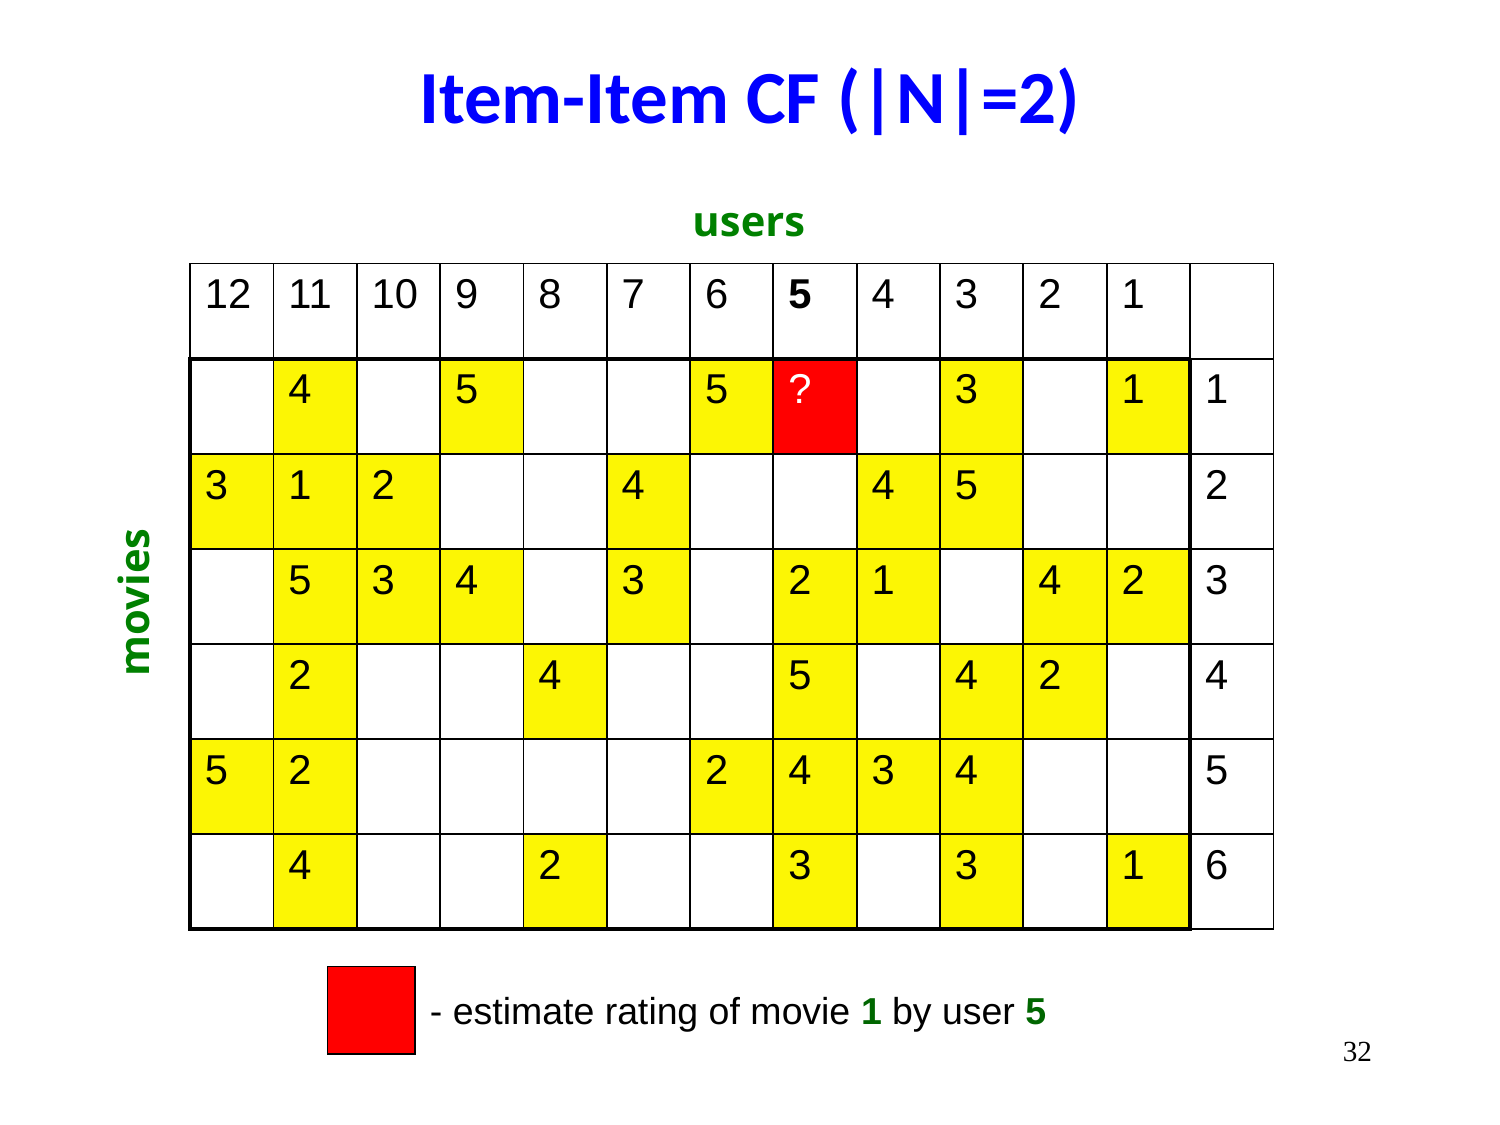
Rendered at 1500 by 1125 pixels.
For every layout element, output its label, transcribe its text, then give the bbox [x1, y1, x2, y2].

table_cell ? [774, 361, 856, 453]
table_cell 4 [524, 645, 606, 738]
table_header 3 [941, 264, 1022, 357]
table_cell [358, 740, 439, 833]
slide_number ‹#› [1074, 1025, 1388, 1100]
table_cell 2 [1024, 645, 1106, 738]
table_cell [608, 835, 689, 927]
table_cell 2 [691, 740, 772, 833]
table_header 11 [274, 264, 356, 357]
table_cell 5 [691, 361, 772, 453]
table_cell 5 [274, 550, 356, 643]
table_cell [858, 835, 939, 927]
table_cell [441, 835, 523, 927]
table_cell [1108, 740, 1188, 833]
table_cell 3 [941, 835, 1022, 927]
text_box [327, 966, 415, 1055]
table_cell 2 [1192, 455, 1273, 548]
table_header 1 [1108, 264, 1189, 357]
title Item-Item CF (|N|=2) [75, 0, 1425, 188]
table_cell [524, 550, 606, 643]
table_cell 4 [1192, 645, 1273, 738]
table_cell [608, 361, 689, 453]
table_cell 3 [608, 550, 689, 643]
table_cell [524, 740, 606, 833]
table_cell 4 [941, 740, 1022, 833]
table_cell [358, 361, 439, 453]
table_cell 1 [1108, 835, 1188, 927]
table_header 4 [858, 264, 939, 357]
table_cell [441, 740, 523, 833]
table_cell 3 [358, 550, 439, 643]
table_cell [1024, 835, 1106, 927]
table_header 6 [691, 264, 772, 357]
table_cell 4 [1024, 550, 1106, 643]
table_cell 4 [274, 835, 356, 927]
table_cell 4 [858, 455, 939, 548]
table_cell [941, 550, 1022, 643]
table_cell 2 [774, 550, 856, 643]
table_cell [608, 645, 689, 738]
table_cell 2 [358, 455, 439, 548]
table_cell 2 [1108, 550, 1188, 643]
table_cell 2 [274, 740, 356, 833]
table_cell 3 [774, 835, 856, 927]
table_cell [858, 361, 939, 453]
table_cell 4 [774, 740, 856, 833]
table_cell [691, 645, 772, 738]
table_cell [691, 455, 772, 548]
table_cell [524, 361, 606, 453]
table_cell 1 [858, 550, 939, 643]
table_cell 4 [608, 455, 689, 548]
table_cell [441, 645, 523, 738]
table_cell [1108, 645, 1188, 738]
table_cell [858, 645, 939, 738]
table_cell [774, 455, 856, 548]
table_cell [691, 835, 772, 927]
table_header [1191, 264, 1273, 358]
table_cell 3 [858, 740, 939, 833]
table_cell 1 [1192, 360, 1273, 453]
table_header 2 [1024, 264, 1106, 357]
table_cell 3 [941, 361, 1022, 453]
table_cell [1024, 361, 1106, 453]
table_cell 2 [524, 835, 606, 927]
table_cell [1024, 455, 1106, 548]
table_cell [1108, 455, 1188, 548]
table_header 7 [608, 264, 689, 357]
text_box - estimate rating of movie 1 by user 5 [415, 979, 1078, 1040]
table_cell 5 [192, 740, 273, 833]
table_cell [691, 550, 772, 643]
table_header 8 [524, 264, 606, 357]
table_cell 4 [274, 361, 356, 453]
table_cell [358, 645, 439, 738]
table_cell 5 [1192, 740, 1273, 833]
table_cell [192, 361, 273, 453]
table_cell 5 [774, 645, 856, 738]
table_cell 4 [941, 645, 1022, 738]
table_cell 3 [1192, 550, 1273, 643]
table_cell [358, 835, 439, 927]
table_cell 5 [941, 455, 1022, 548]
table_cell [192, 645, 273, 738]
text_box movies [99, 480, 165, 692]
table_cell 1 [1108, 361, 1188, 453]
table_cell 1 [274, 455, 356, 548]
table_cell 2 [274, 645, 356, 738]
table_cell [192, 550, 273, 643]
text_box users [677, 187, 857, 253]
table_cell 5 [441, 361, 523, 453]
table_cell [192, 835, 273, 927]
table_cell [441, 455, 523, 548]
table_header 10 [358, 264, 439, 357]
table_header 12 [191, 264, 273, 357]
table_header 9 [441, 264, 523, 357]
table_cell 4 [441, 550, 523, 643]
table_header 5 [774, 264, 856, 357]
table_cell [524, 455, 606, 548]
table_cell [608, 740, 689, 833]
table_cell 6 [1192, 835, 1273, 928]
table_cell [1024, 740, 1106, 833]
table_cell 3 [192, 455, 273, 548]
